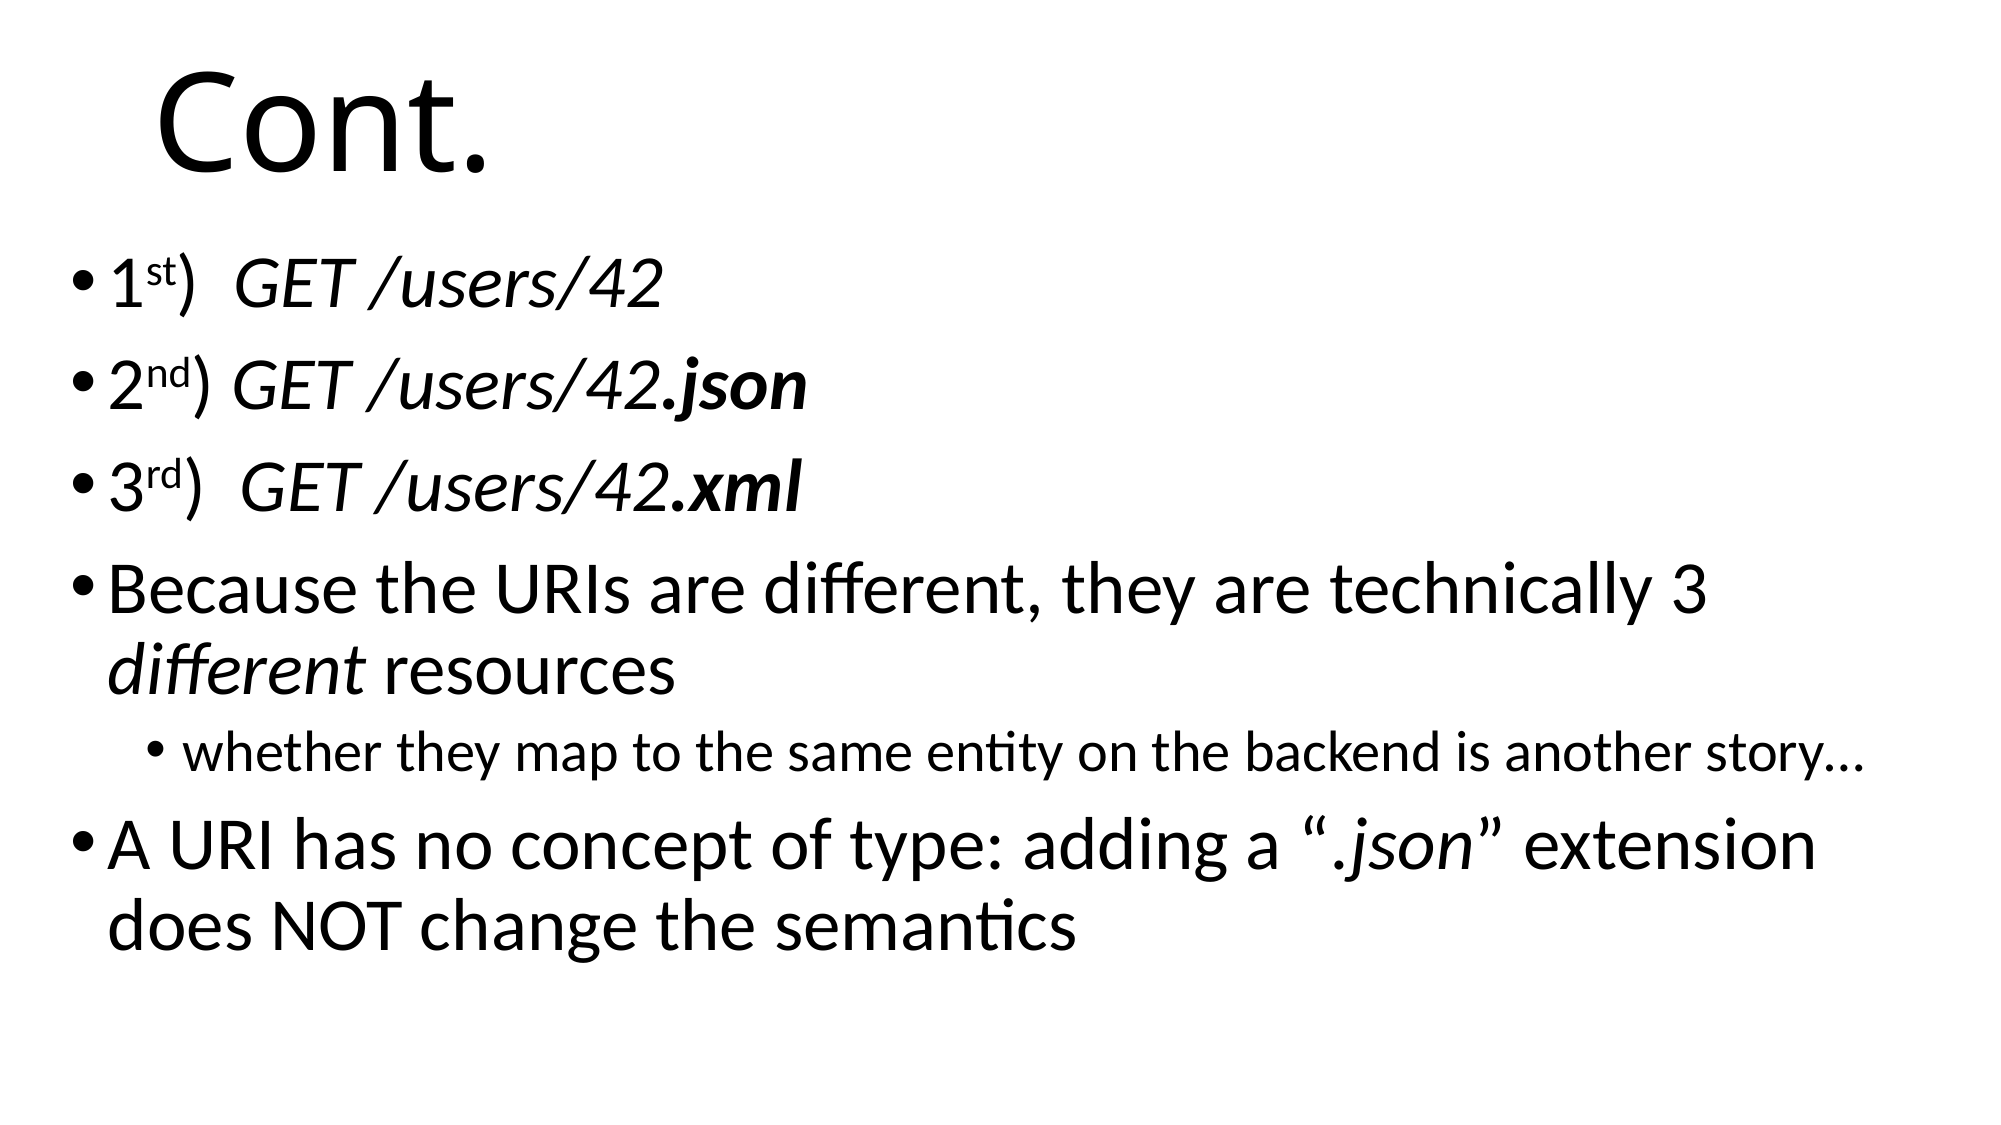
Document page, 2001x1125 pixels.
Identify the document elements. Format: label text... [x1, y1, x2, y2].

title Cont. [137, 18, 1863, 235]
list 1st) GET /users/42 2nd) GET /users/42.json 3rd) GET /users/42.xml Because the URIs are different, they are technically 3 different resources whether they map to the same entity on the backend is another story… A URI has no concept of type: adding a “.json” extension does NOT change the semantics [55, 235, 1968, 1084]
